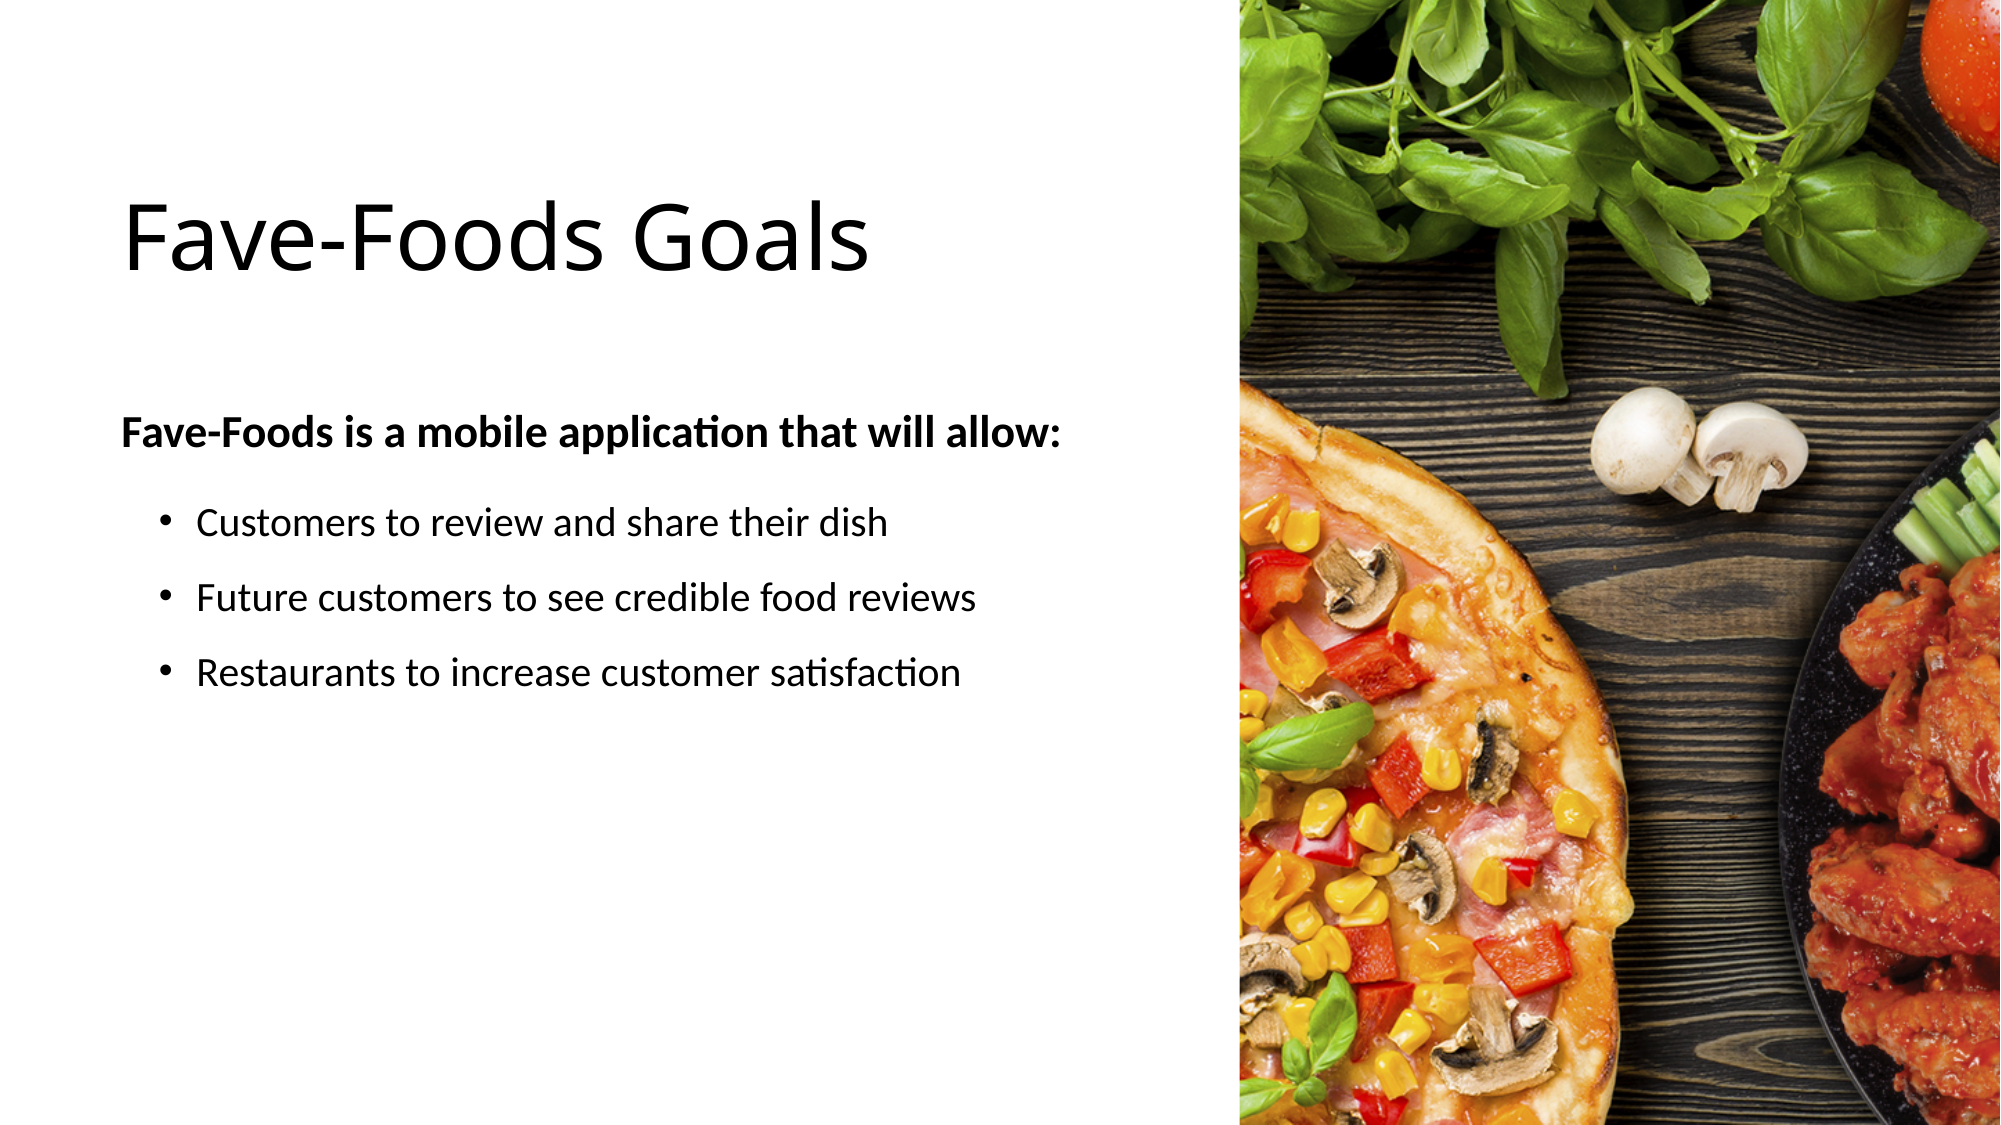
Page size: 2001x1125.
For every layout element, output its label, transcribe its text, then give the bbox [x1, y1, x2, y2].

title Fave-Foods Goals [106, 103, 1187, 379]
picture [1239, 0, 2000, 1125]
subtitle Fave-Foods is a mobile application that will allow: Customers to review and share their dish Future customers to see credible food reviews Restaurants to increase customer satisfaction [106, 399, 1187, 1021]
